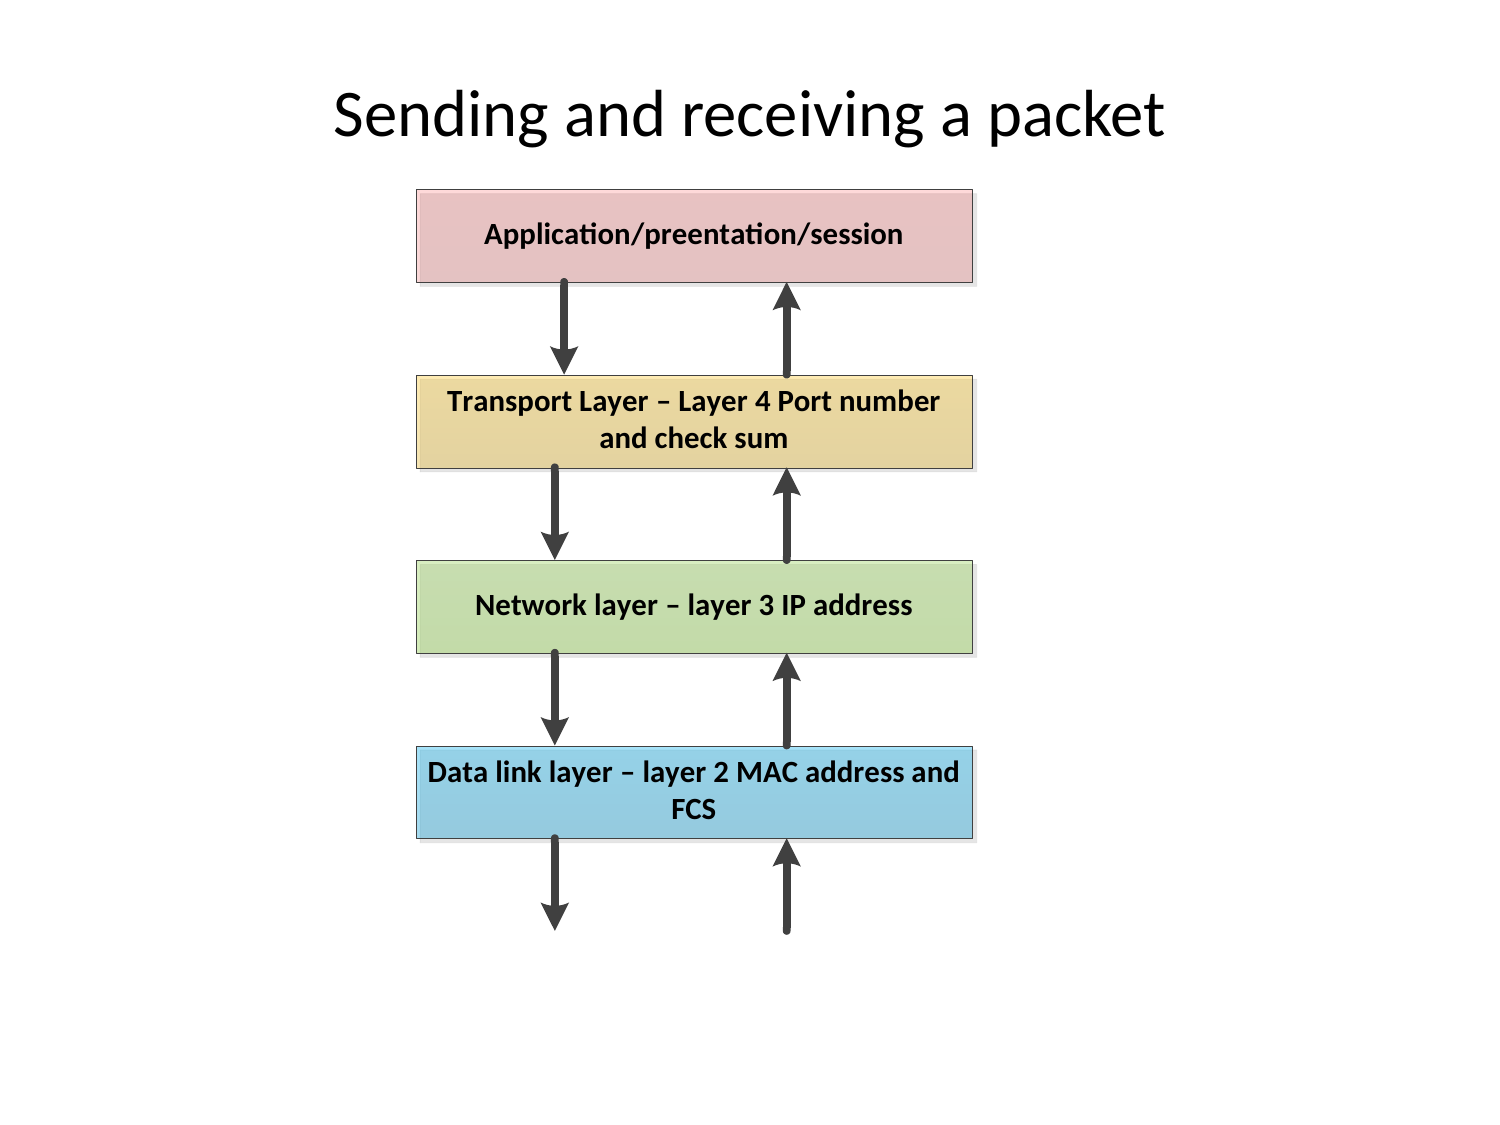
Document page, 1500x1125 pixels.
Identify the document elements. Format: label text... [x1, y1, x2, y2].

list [412, 185, 980, 938]
title Sending and receiving a packet [75, 45, 1425, 175]
